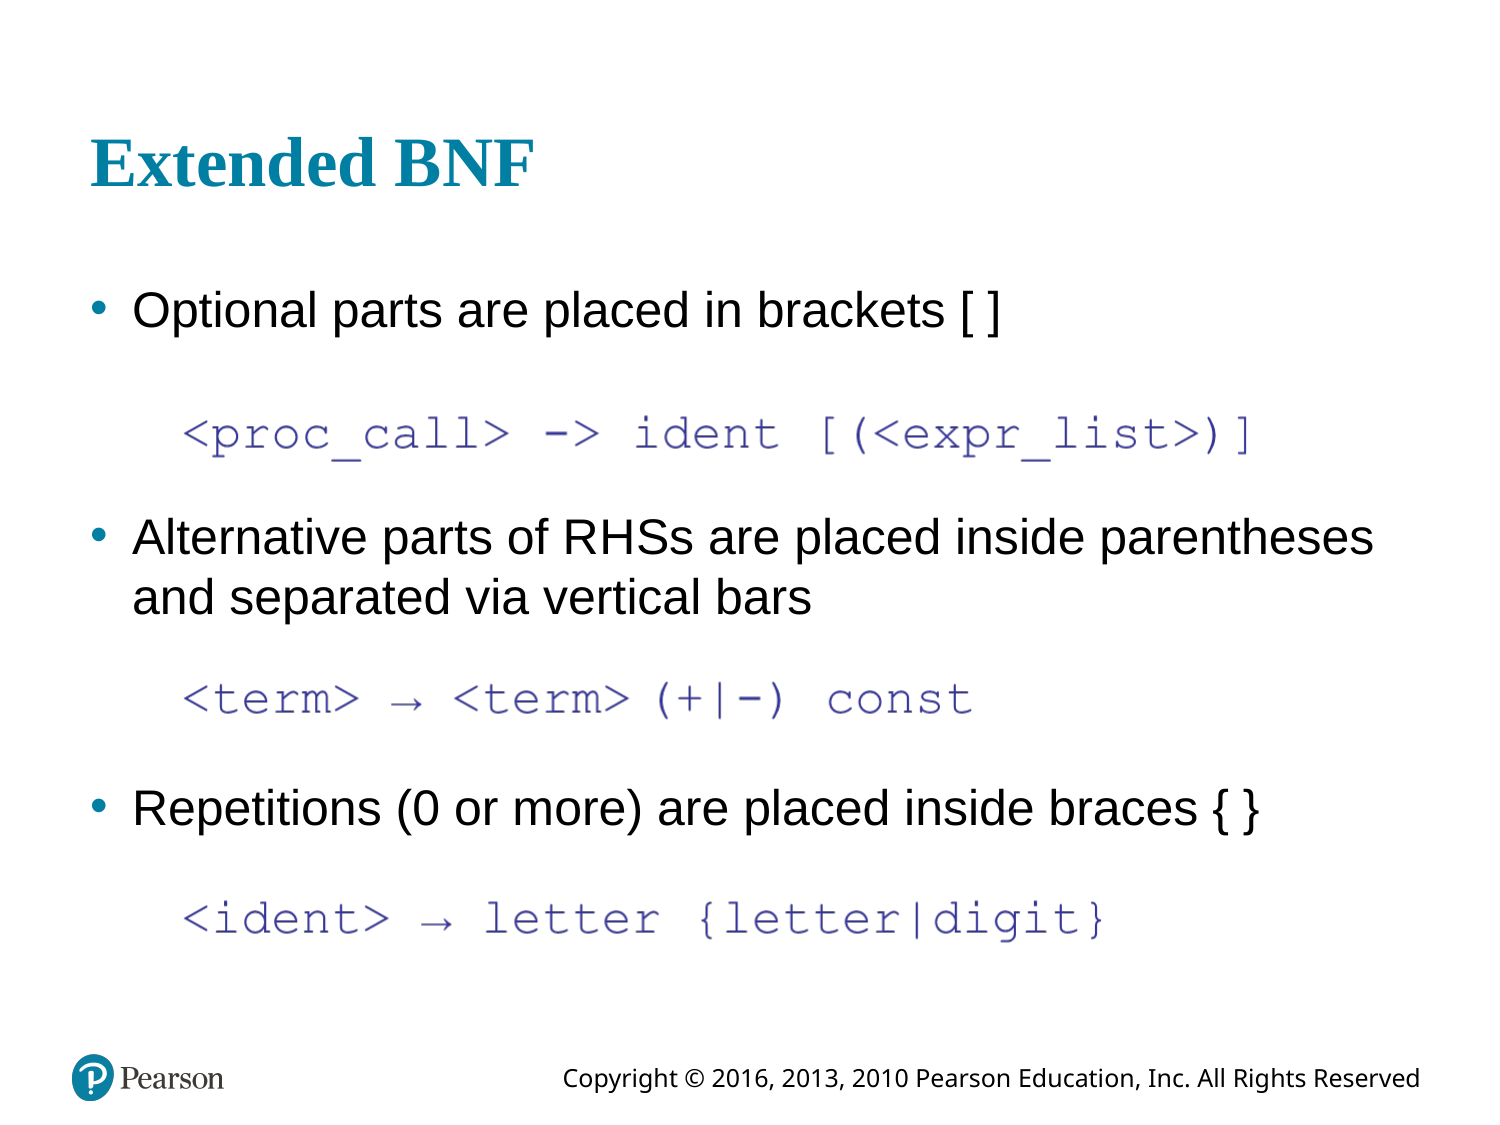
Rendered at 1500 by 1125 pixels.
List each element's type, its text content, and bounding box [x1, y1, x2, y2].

list Repetitions (0 or more) are placed inside braces { } [75, 760, 1425, 848]
picture [151, 653, 1005, 760]
picture [72, 1087, 83, 1101]
title Extended B N F [75, 35, 1425, 216]
picture [98, 1054, 224, 1101]
list Optional parts are placed in brackets [ ] [75, 262, 1425, 363]
picture [80, 1063, 106, 1088]
picture [151, 388, 1290, 494]
picture [151, 873, 1140, 979]
picture [72, 1054, 88, 1070]
list Alternative parts of R H Ss are placed inside parentheses and separated via vertical bars [75, 489, 1425, 632]
